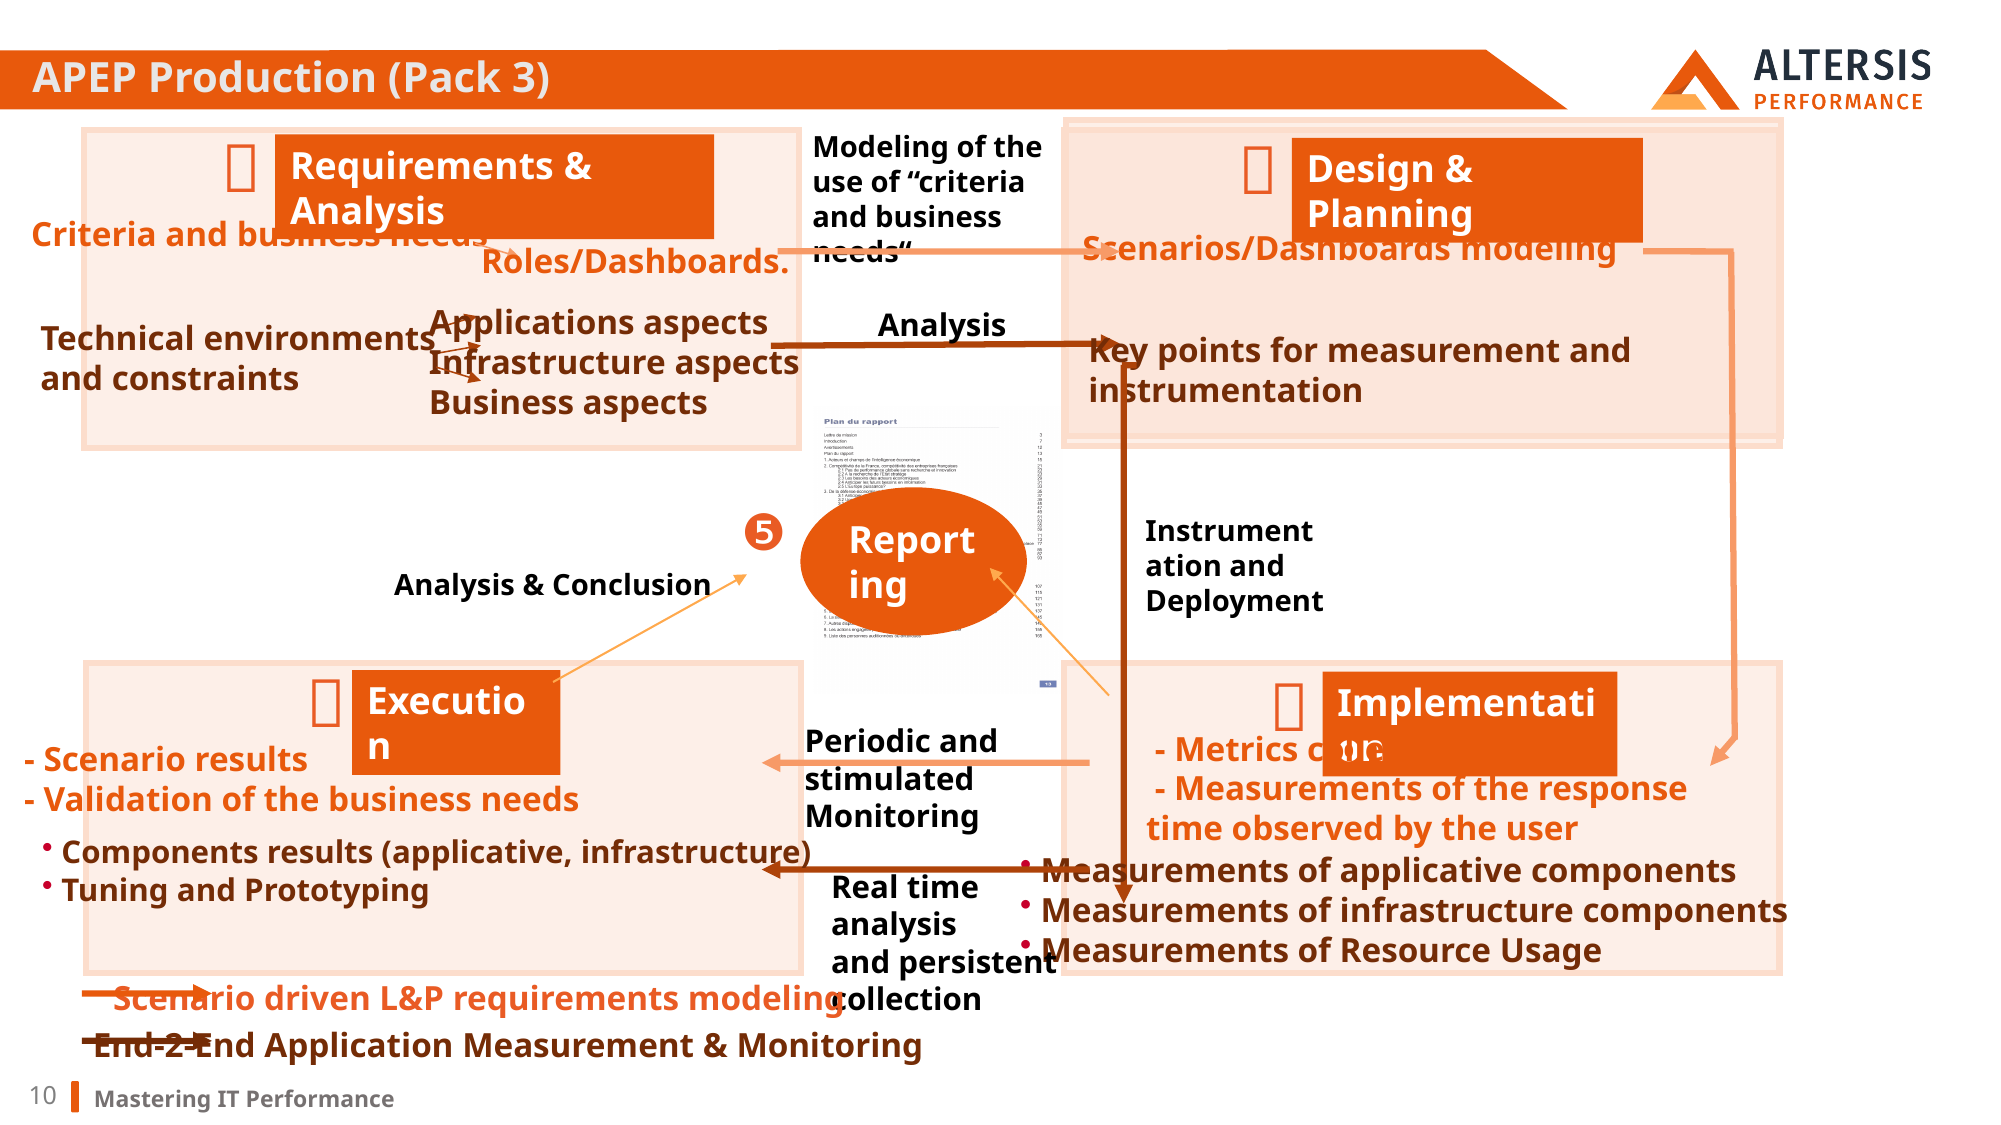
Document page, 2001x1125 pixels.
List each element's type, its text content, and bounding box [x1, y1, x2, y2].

text_box Scenario driven L&P requirements modeling [98, 989, 861, 1017]
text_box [81, 121, 1780, 989]
picture [1651, 49, 1931, 110]
text_box End-2-End Application Measurement & Monitoring [78, 1017, 940, 1072]
list Mastering IT Performance [78, 1074, 965, 1120]
text_box [81, 989, 212, 1000]
title APEP Production (Pack 3) [17, 56, 1511, 103]
